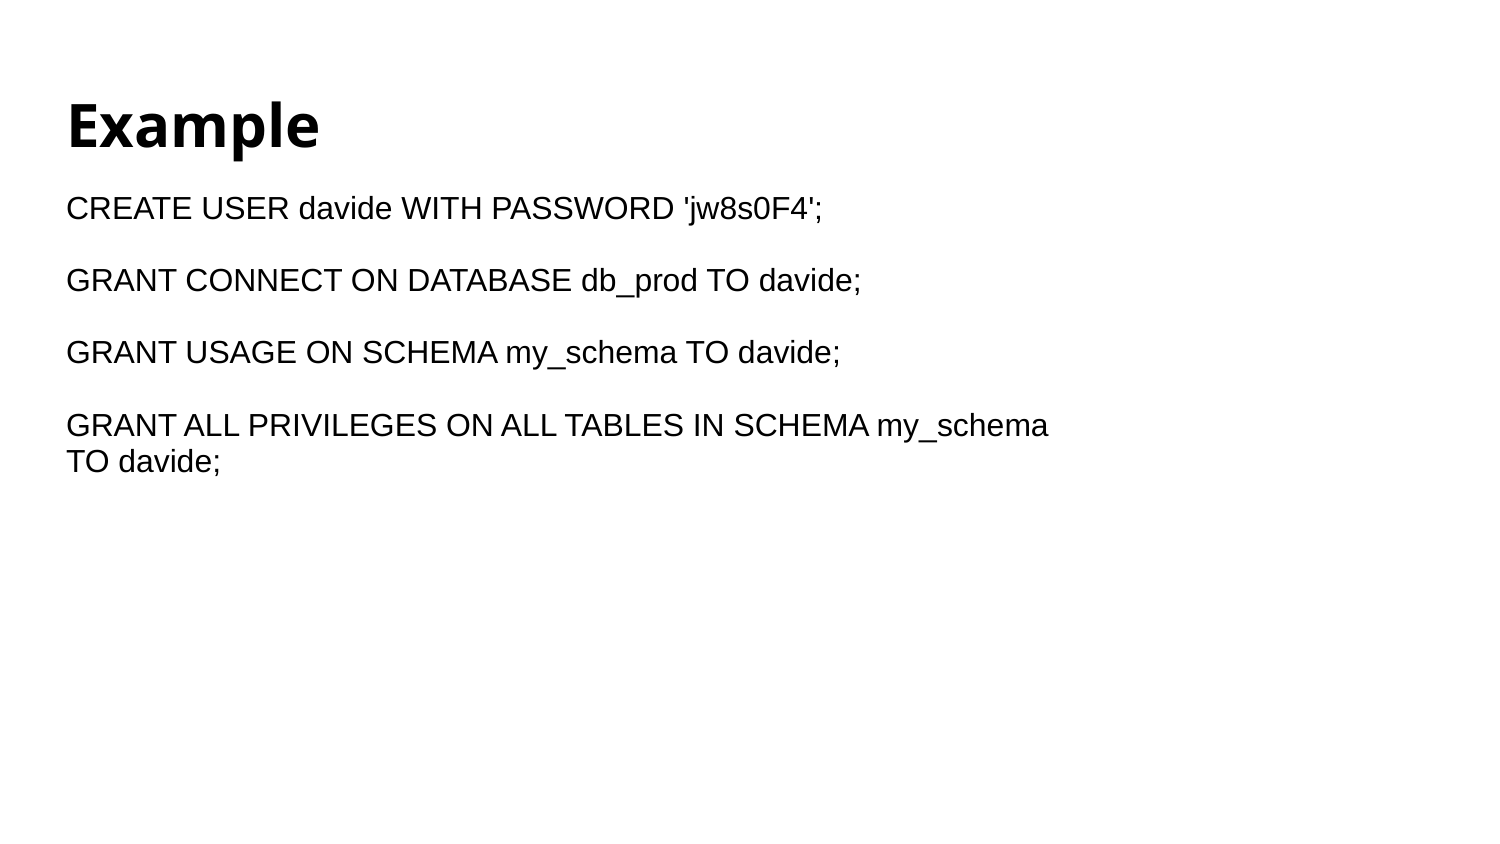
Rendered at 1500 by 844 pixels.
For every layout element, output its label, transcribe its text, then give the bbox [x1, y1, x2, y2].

list CREATE USER davide WITH PASSWORD 'jw8s0F4'; GRANT CONNECT ON DATABASE db_prod TO davide; GRANT USAGE ON SCHEMA my_schema TO davide; GRANT ALL PRIVILEGES ON ALL TABLES IN SCHEMA my_schema TO davide; [51, 175, 1449, 817]
title Example [51, 72, 1449, 175]
